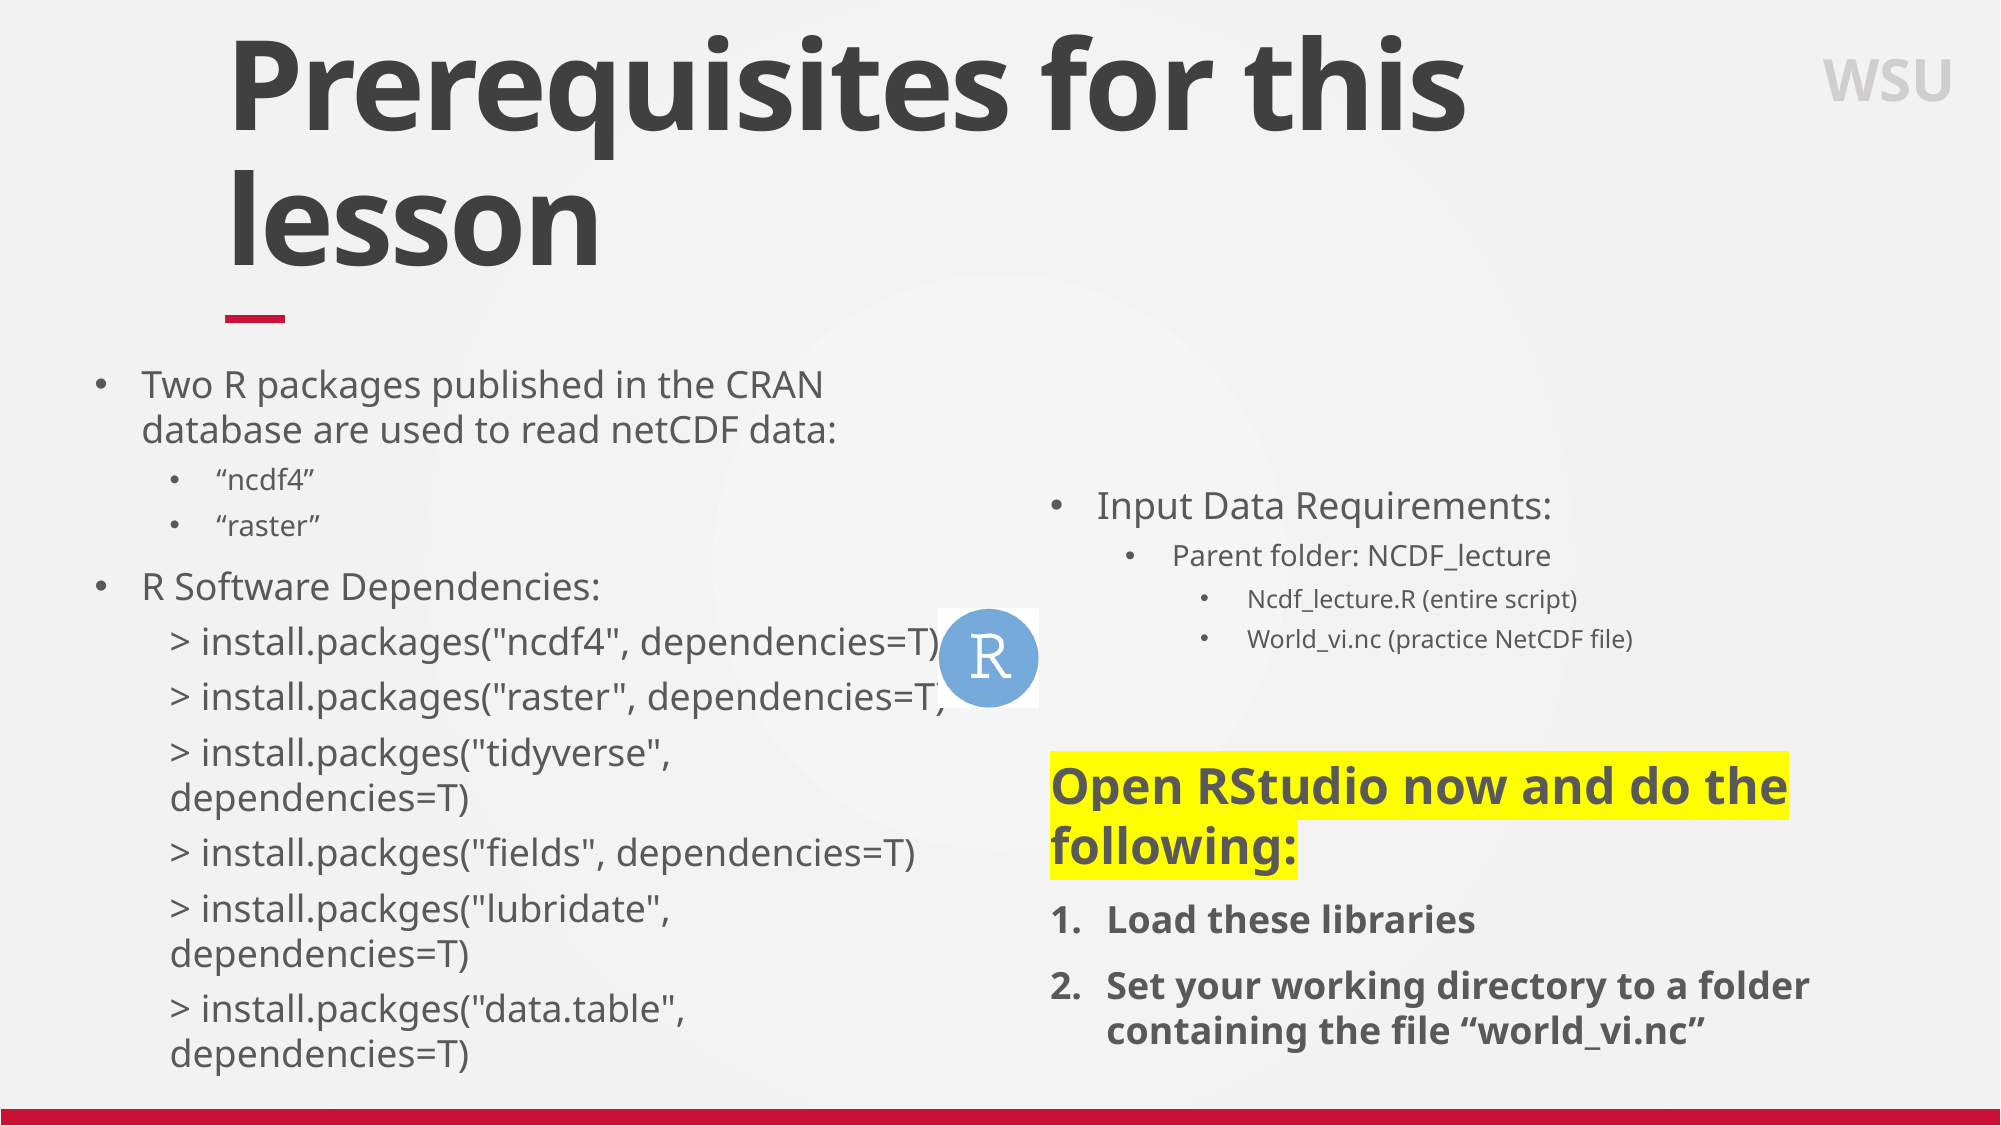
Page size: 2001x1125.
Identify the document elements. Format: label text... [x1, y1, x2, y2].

text_box WSU [1808, 35, 1971, 121]
picture [938, 607, 1039, 708]
text_box [224, 314, 286, 324]
title Prerequisites for this lesson [225, 149, 1685, 300]
text_box Two R packages published in the CRAN database are used to read netCDF data: “ncdf4” “raster” R Software Dependencies: > install.packages("ncdf4", dependencies=T) > install.packages("raster", dependencies=T) > install.packges("tidyverse", dependencies=T) > install.packges("fields", dependencies=T) > install.packges("lubridate", dependencies=T) > install.packges("data.table", dependencies=T) Input Data Requirements: Parent folder: NCDF_lecture Ncdf_lecture.R (entire script) World_vi.nc (practice NetCDF file) Open RStudio now and do the following: Load these libraries Set your working directory to a folder containing the file “world_vi.nc” [79, 353, 1946, 1109]
text_box [0, 1109, 2000, 1125]
